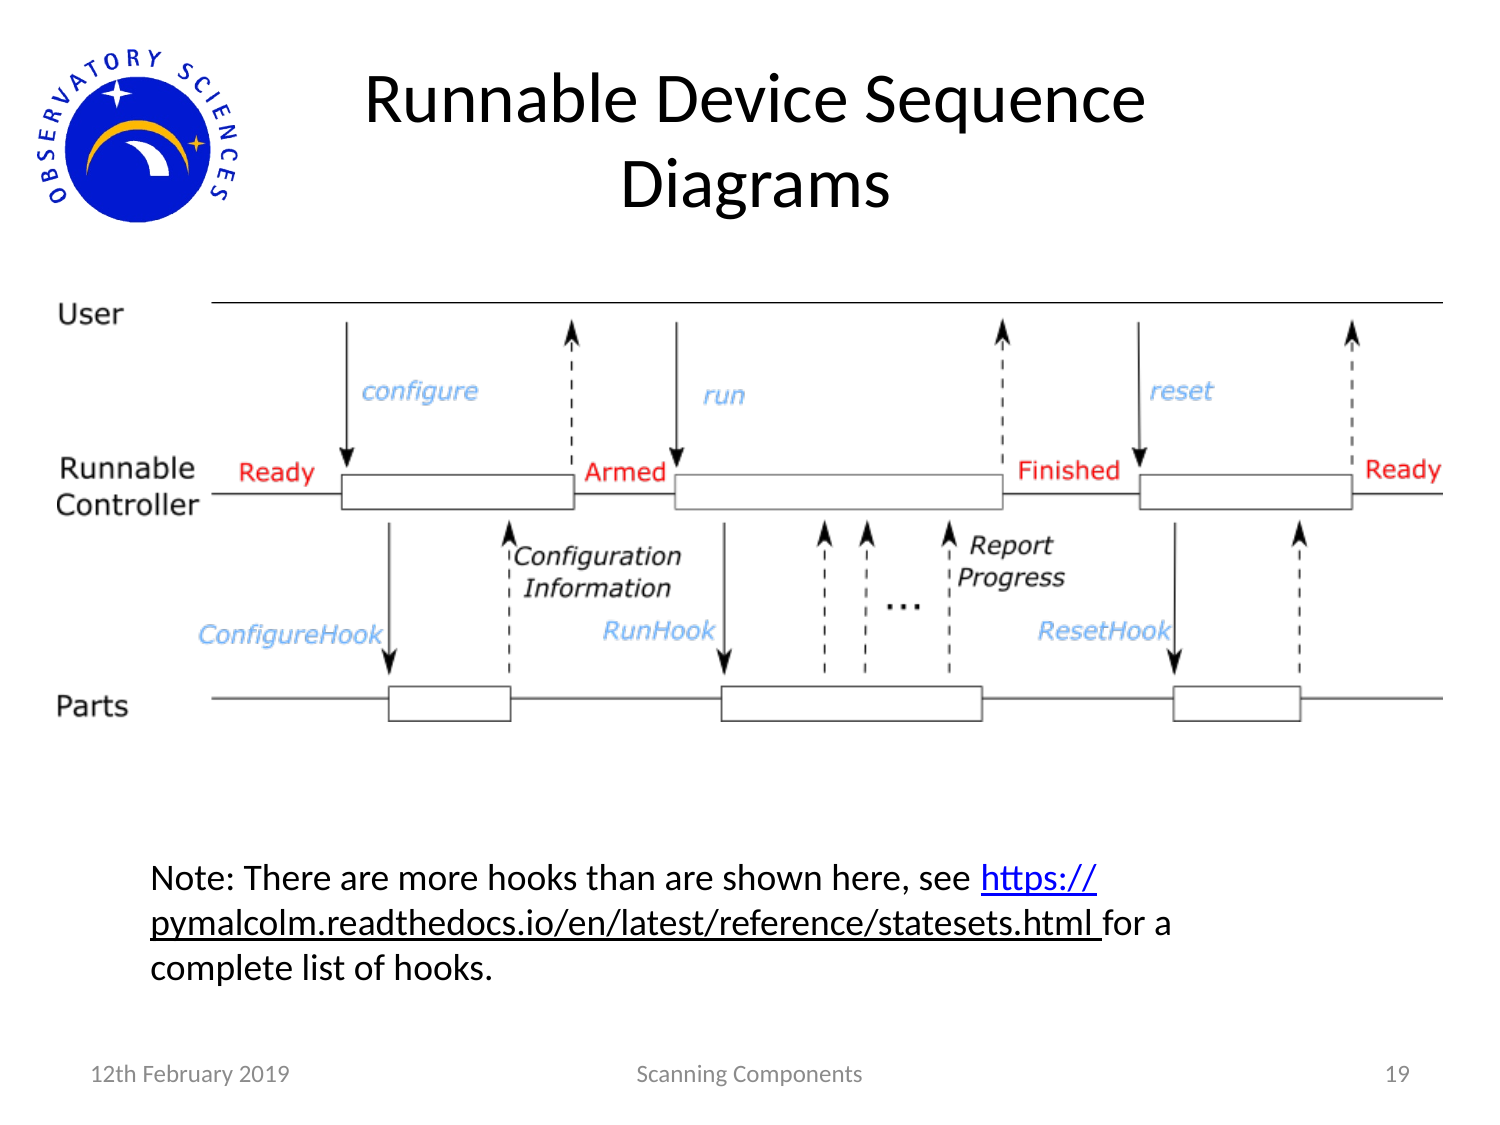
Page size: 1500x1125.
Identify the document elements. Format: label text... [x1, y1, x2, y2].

slide_number 19 [1074, 1042, 1425, 1103]
footer Scanning Components [512, 1042, 988, 1103]
picture [37, 49, 238, 223]
picture [56, 302, 1444, 722]
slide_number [75, 1042, 425, 1103]
text_box Note: There are more hooks than are shown here, see https://pymalcolm.readthedocs.io/en/latest/reference/statesets.html for a complete list of hooks. [135, 845, 1270, 996]
title Runnable Device Sequence Diagrams [253, 42, 1258, 231]
